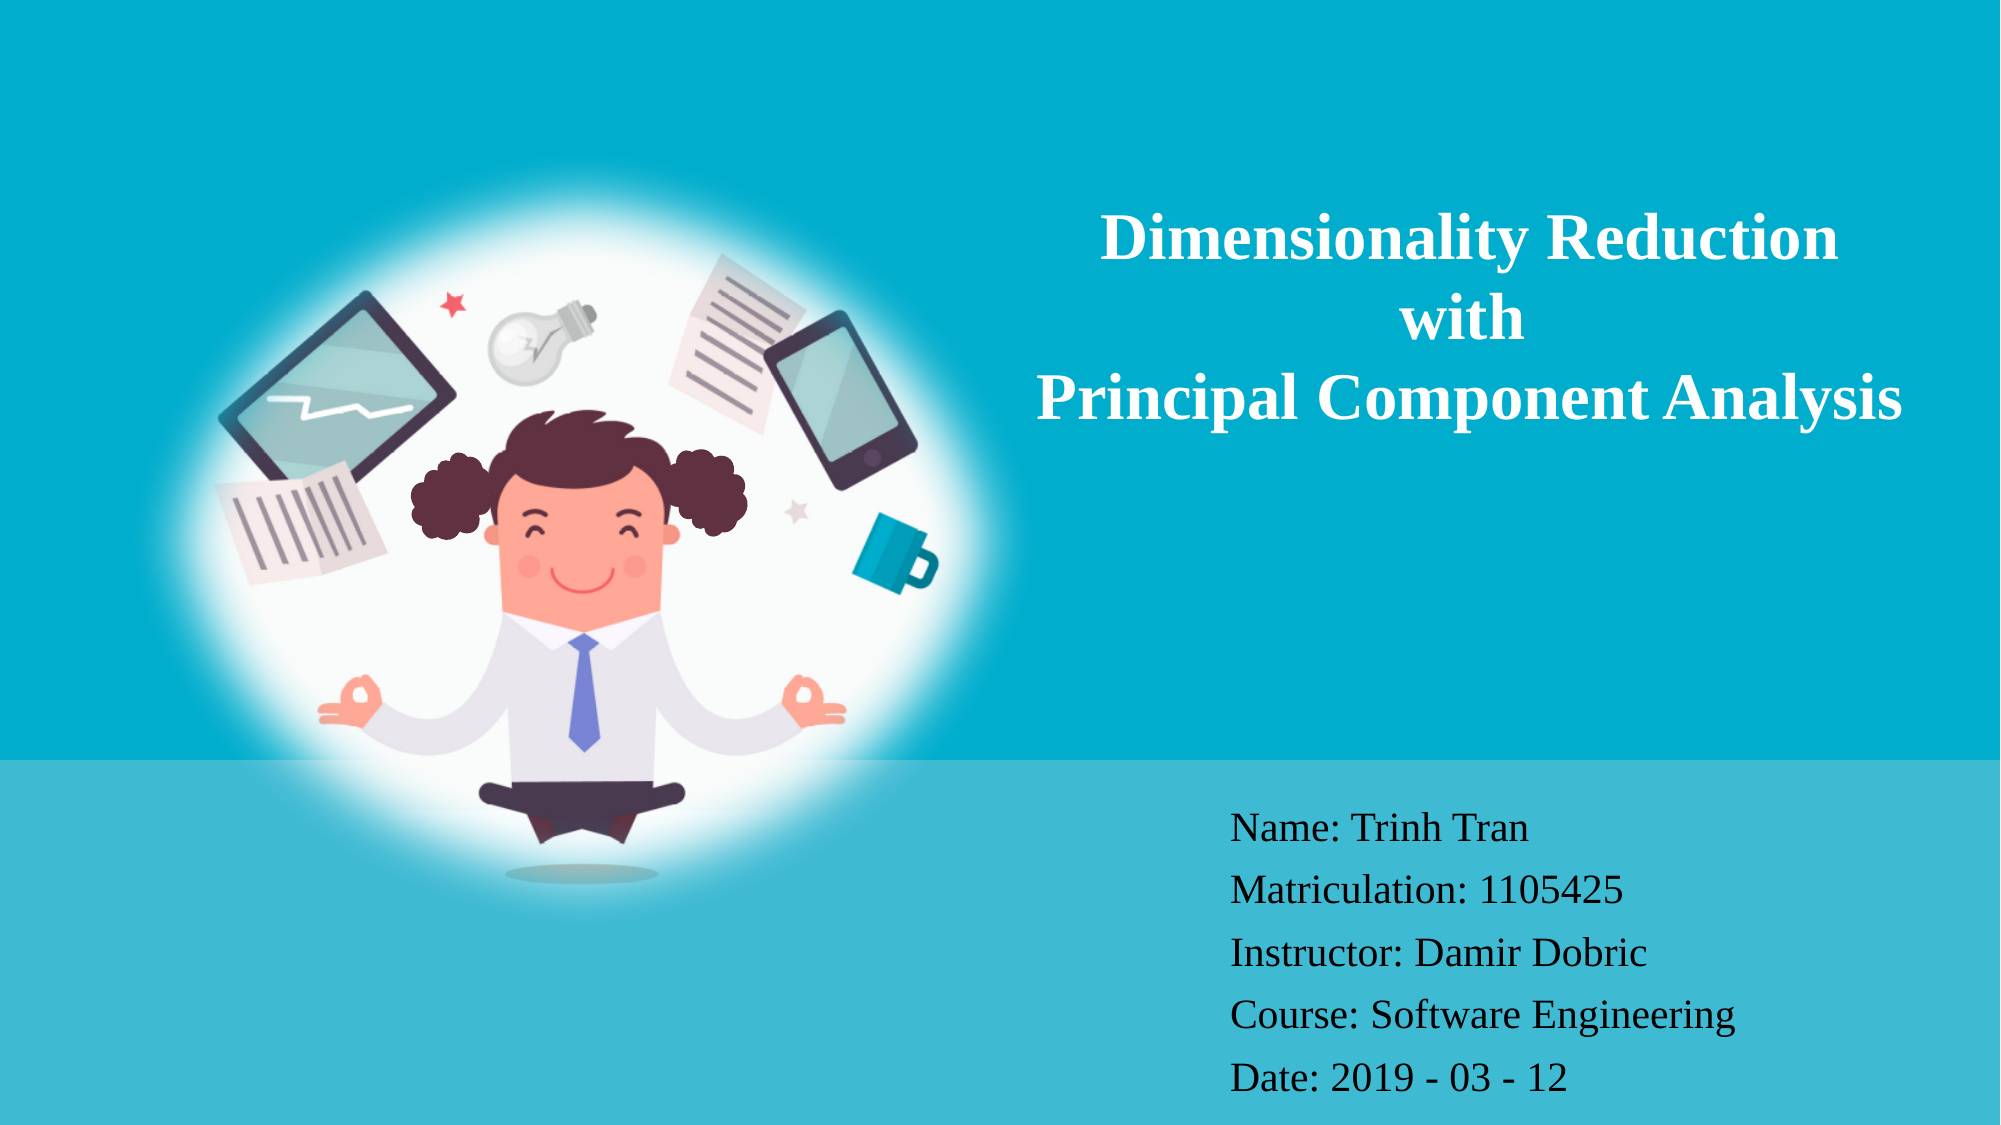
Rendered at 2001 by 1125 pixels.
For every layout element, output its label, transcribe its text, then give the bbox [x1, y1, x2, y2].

text_box Dimensionality Reduction with Principal Component Analysis [1050, 185, 1922, 441]
text_box [0, 759, 2000, 1125]
text_box Name: Trinh Tran Matriculation: 1105425 Instructor: Damir Dobric Course: Software Engineering Date: 2019 - 03 - 12 [1215, 791, 2000, 1107]
picture [117, 140, 1050, 940]
